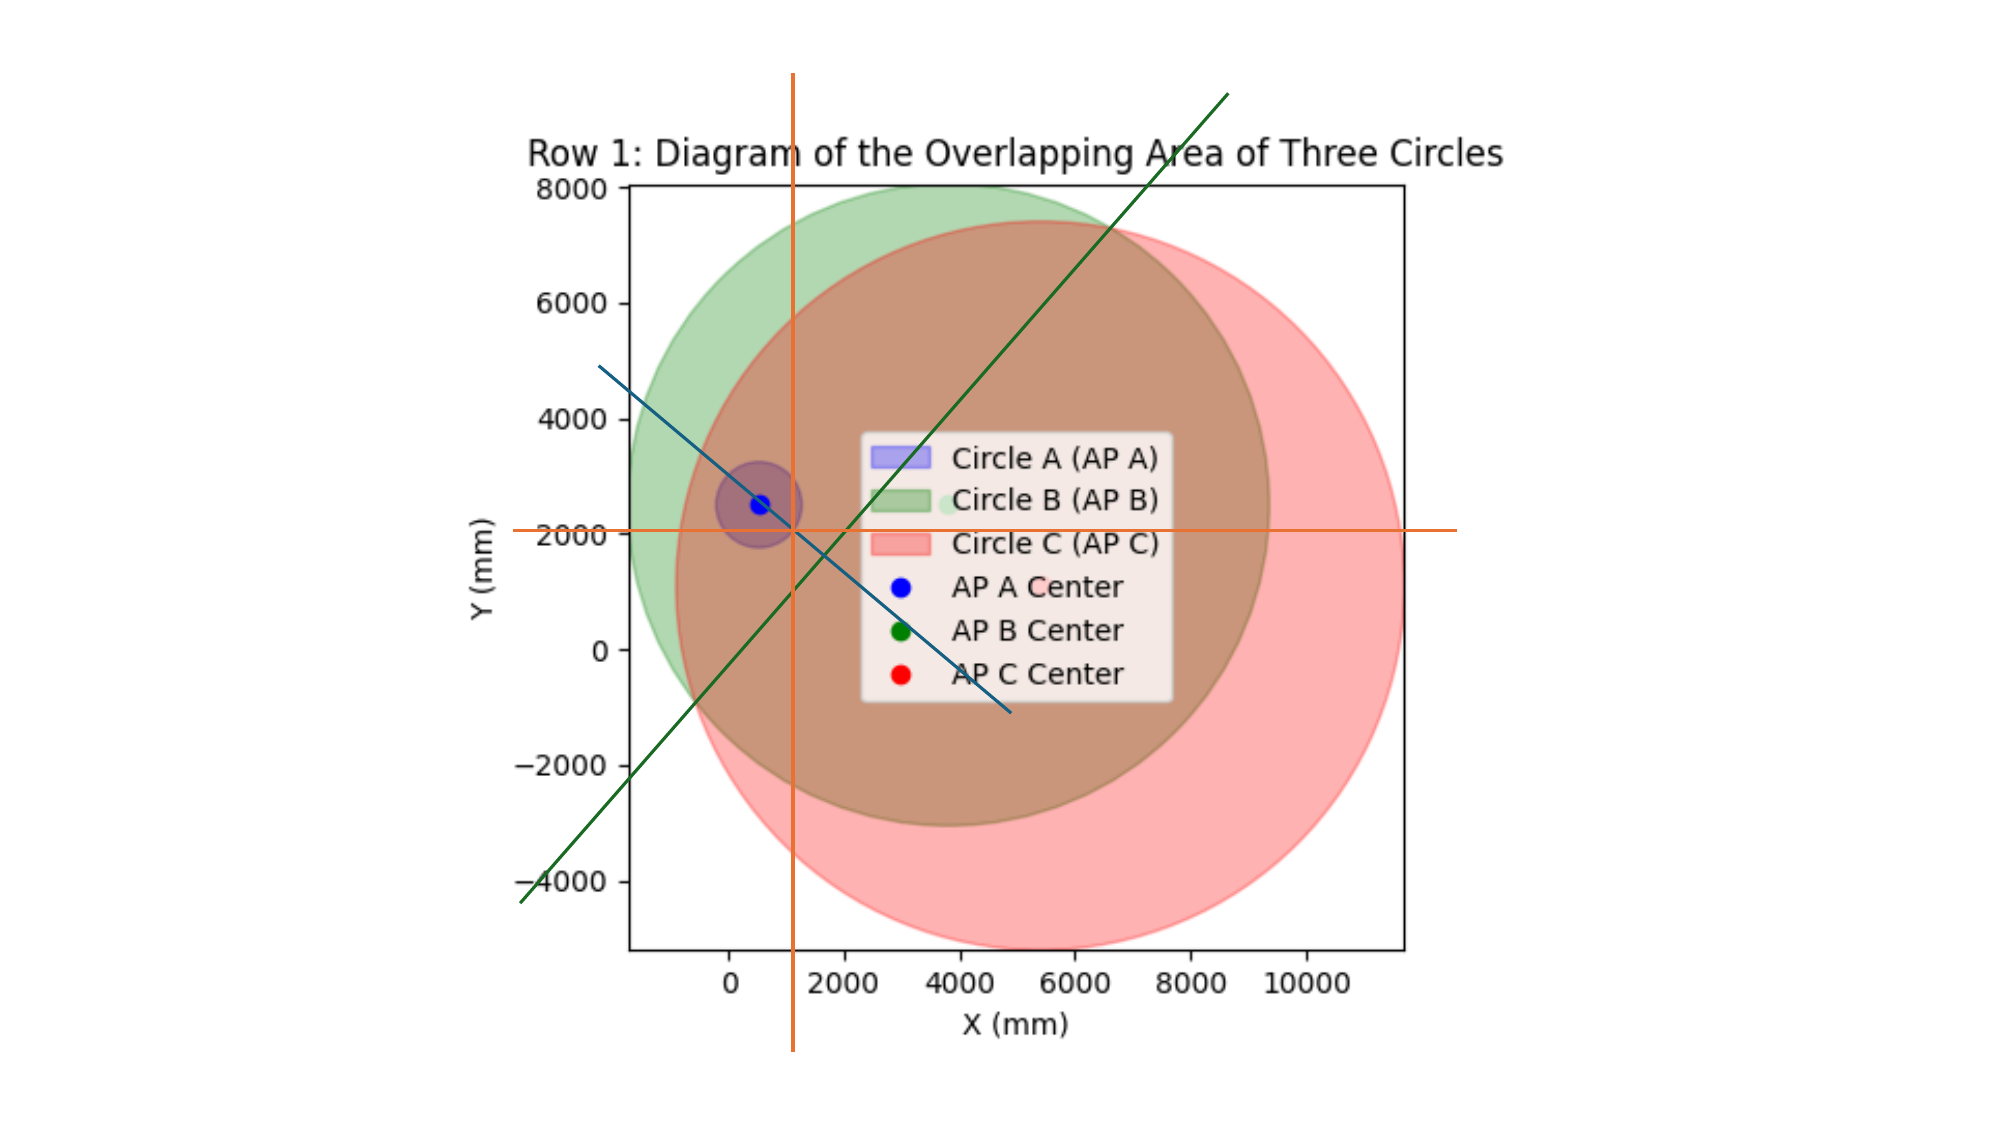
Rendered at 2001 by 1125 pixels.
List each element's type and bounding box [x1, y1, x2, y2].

text_box [519, 92, 792, 529]
text_box [598, 532, 792, 714]
text_box [598, 365, 792, 529]
text_box [794, 532, 1229, 904]
text_box [519, 532, 792, 904]
text_box [794, 532, 1012, 714]
text_box [794, 365, 1012, 529]
text_box [794, 92, 1229, 529]
picture [337, 65, 1663, 1060]
